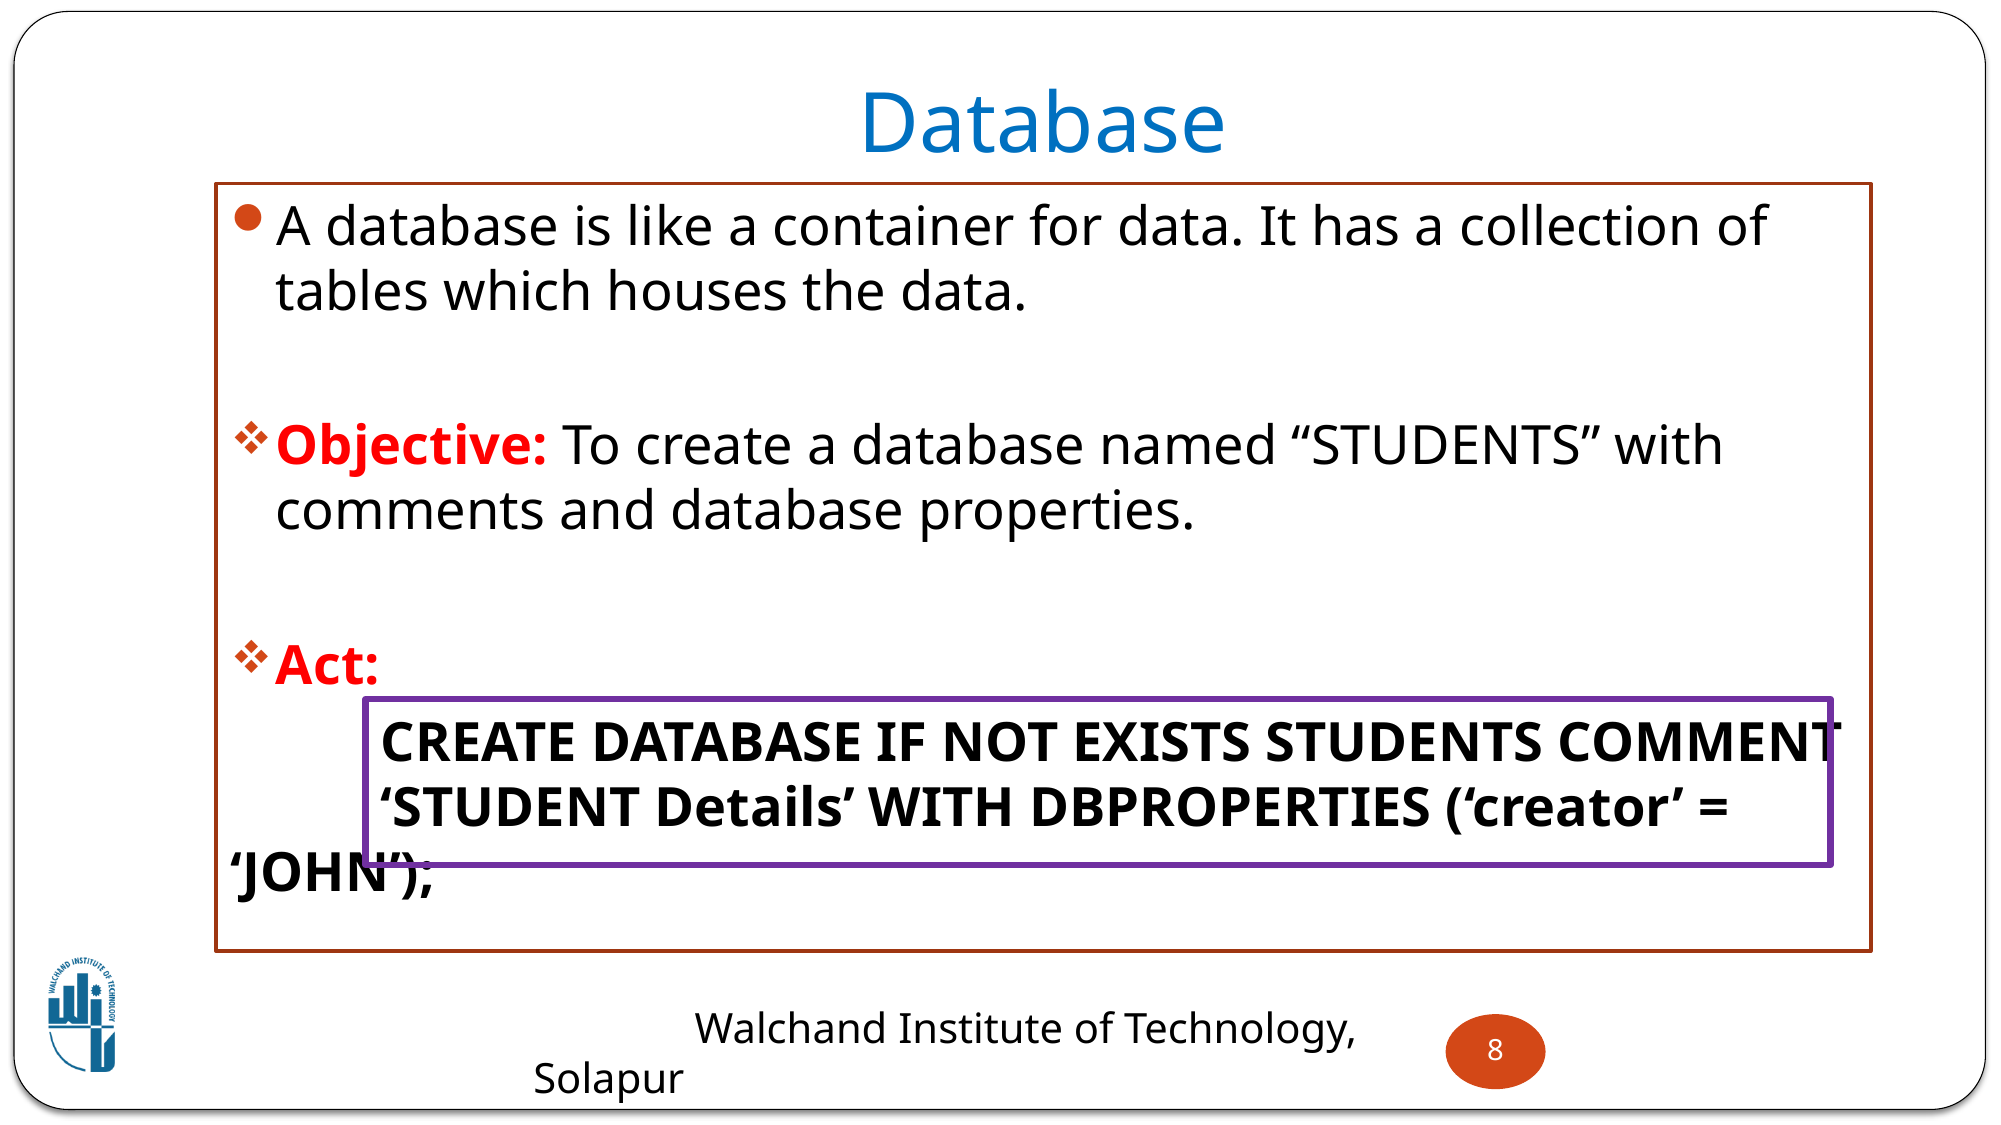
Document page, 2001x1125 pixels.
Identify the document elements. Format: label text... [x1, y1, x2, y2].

text_box [364, 698, 1832, 866]
picture [47, 957, 115, 1072]
title Database [193, 20, 1894, 184]
text_box 8 [1445, 1014, 1546, 1090]
footer Walchand Institute of Technology, Solapur [518, 1014, 1386, 1090]
list A database is like a container for data. It has a collection of tables which houses the data. Objective: To create a database named “STUDENTS” with comments and database properties. Act: CREATE DATABASE IF NOT EXISTS STUDENTS COMMENT ‘STUDENT Details’ WITH DBPROPERTIES (‘creator’ = ‘JOHN’); [216, 183, 1871, 952]
